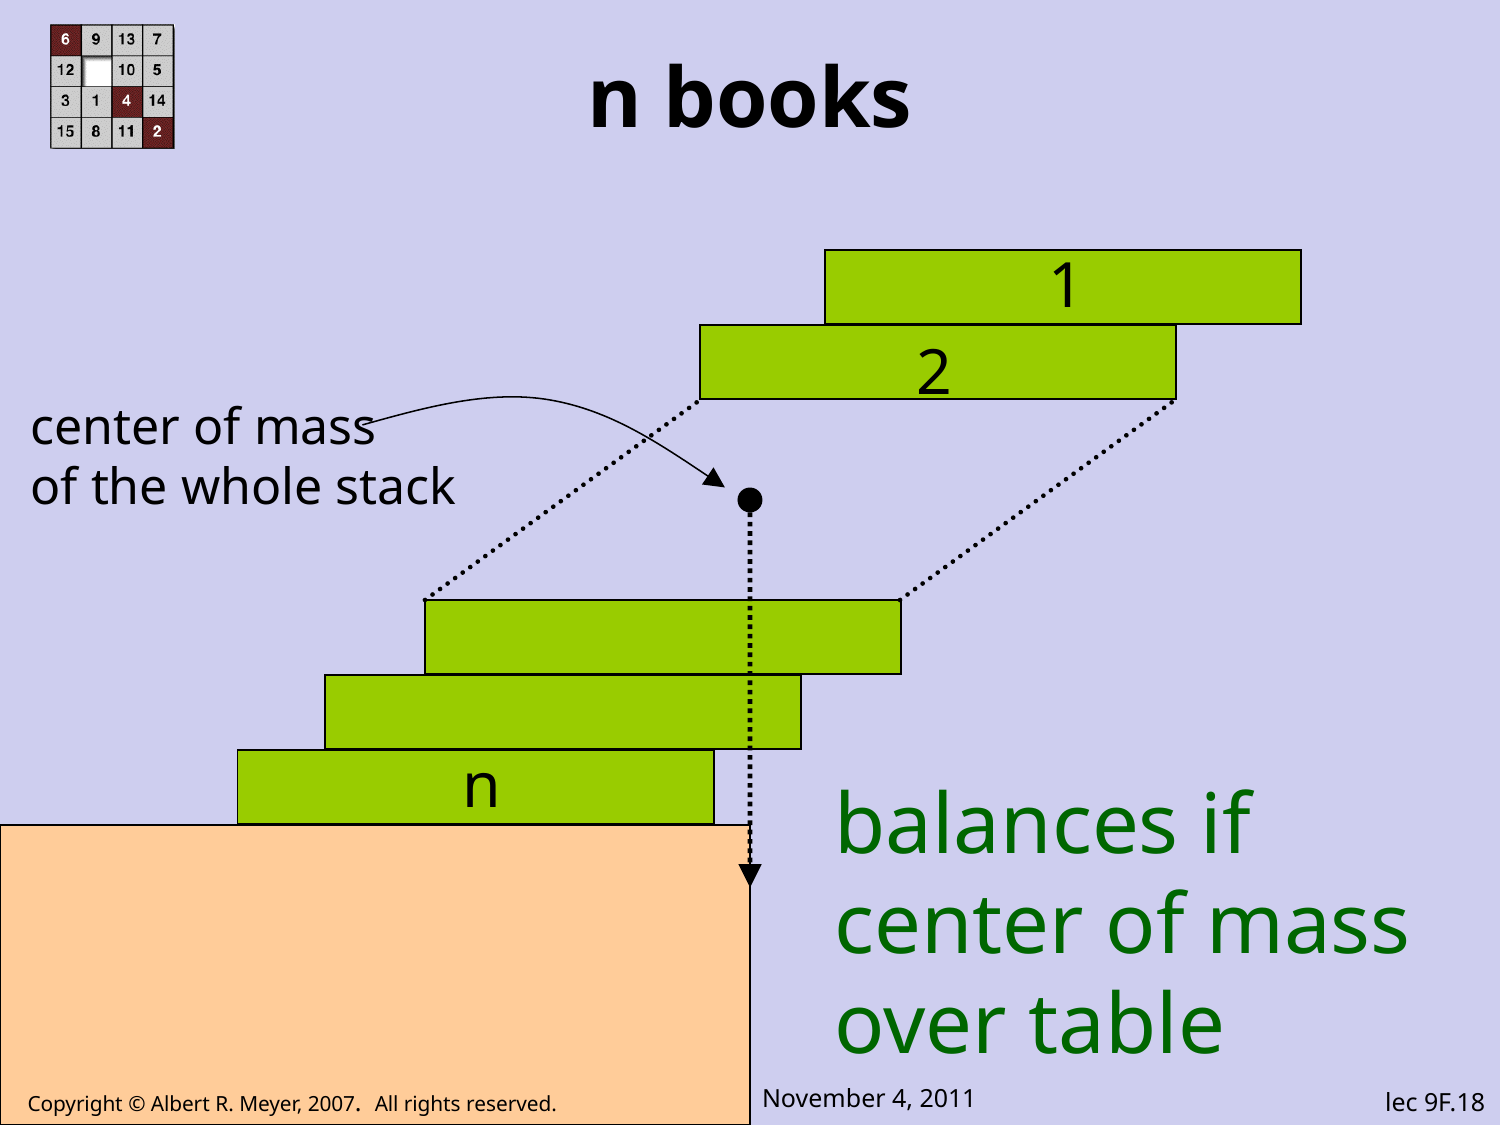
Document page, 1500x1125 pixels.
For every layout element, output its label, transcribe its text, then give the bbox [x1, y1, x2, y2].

text_box [362, 396, 725, 488]
text_box [425, 599, 902, 674]
text_box [324, 674, 802, 749]
title n books [112, 0, 1388, 188]
text_box [1100, 249, 1302, 324]
text_box [237, 749, 447, 824]
text_box center of mass of the whole stack [15, 387, 472, 523]
text_box [739, 865, 761, 888]
text_box [737, 487, 763, 513]
text_box 2 [901, 324, 967, 415]
text_box Copyright © Albert R. Meyer, 2007. All rights reserved. [12, 1079, 572, 1125]
text_box n [447, 737, 516, 828]
picture [50, 24, 112, 149]
text_box [825, 249, 1034, 324]
text_box [0, 824, 750, 1125]
text_box balances if center of mass over table [819, 762, 1449, 1078]
text_box [516, 749, 714, 824]
text_box [967, 324, 1177, 399]
text_box [699, 324, 901, 399]
text_box 1 [1034, 237, 1100, 328]
